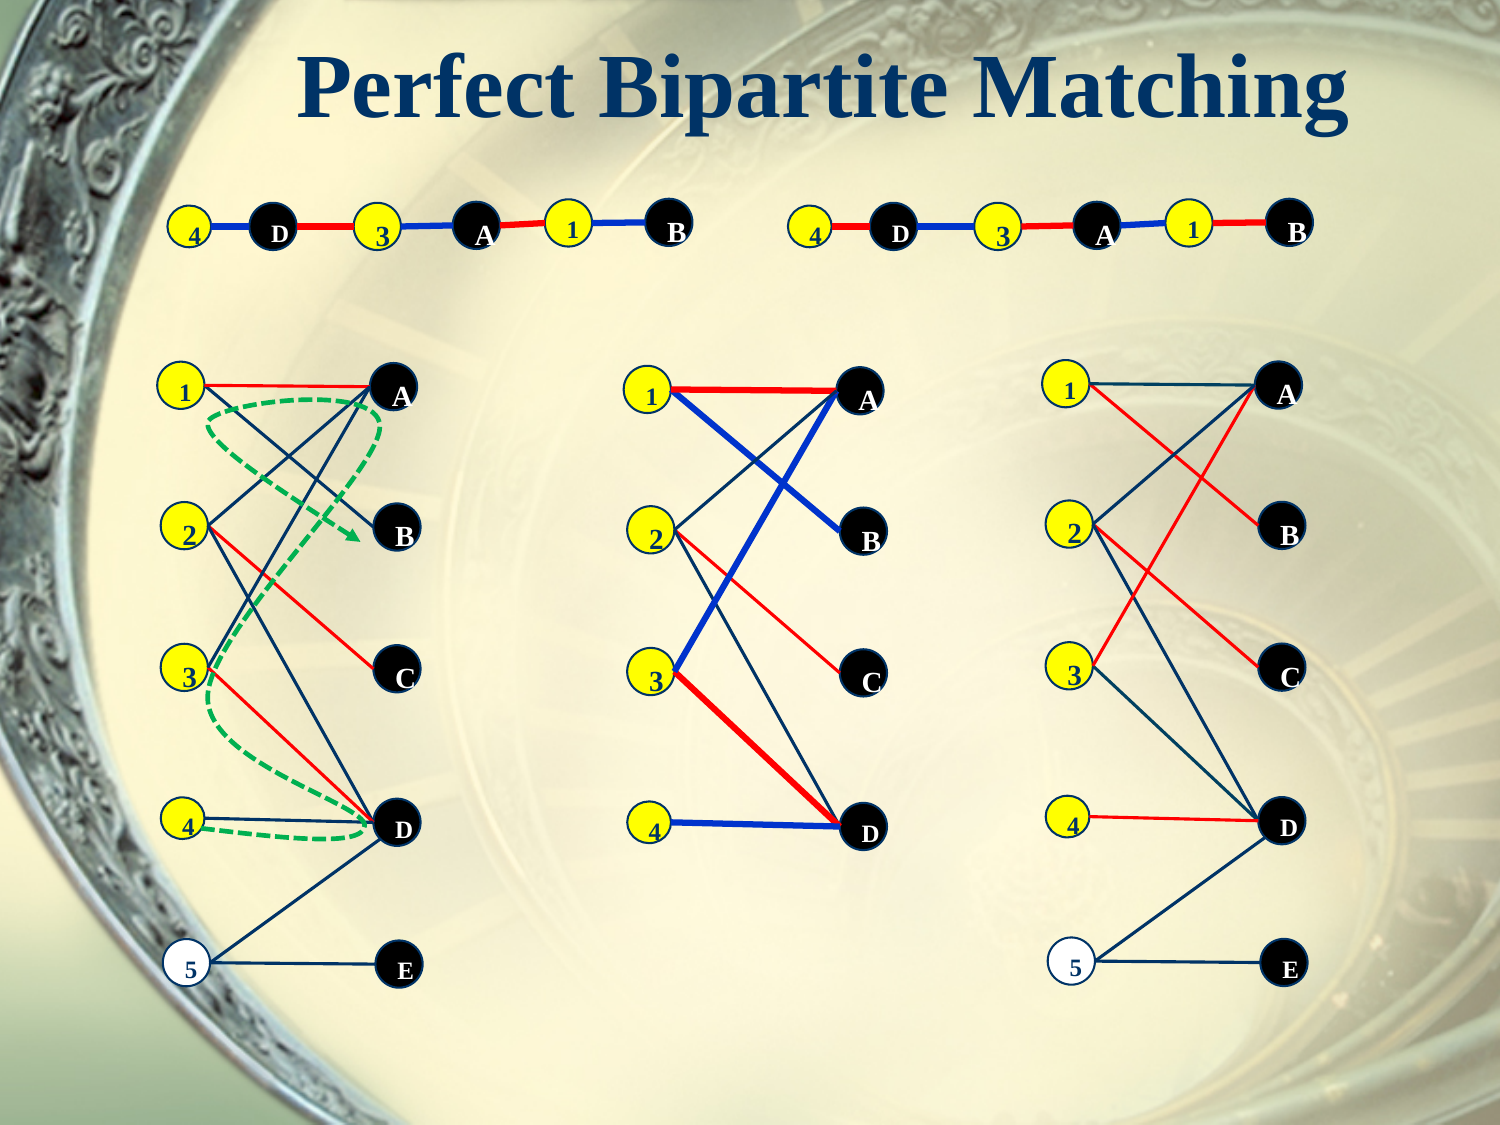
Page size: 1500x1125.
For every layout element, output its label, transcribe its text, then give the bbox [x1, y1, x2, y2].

text_box D [375, 798, 421, 846]
text_box B [1265, 198, 1313, 246]
text_box 2 [1045, 500, 1086, 548]
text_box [674, 675, 840, 821]
text_box 3 [160, 643, 201, 692]
picture [0, 0, 1500, 1125]
text_box A [836, 367, 884, 415]
text_box 3 [1045, 642, 1086, 690]
text_box [240, 833, 360, 837]
text_box D [249, 202, 297, 251]
title Perfect Bipartite Matching [235, 30, 1436, 169]
text_box B [378, 503, 421, 551]
text_box 1 [545, 199, 592, 247]
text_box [670, 822, 841, 827]
text_box 1 [1042, 360, 1090, 408]
text_box A [1073, 201, 1121, 249]
text_box E [376, 940, 423, 988]
text_box 4 [627, 801, 668, 844]
text_box C [378, 645, 421, 693]
text_box 5 [1047, 937, 1093, 985]
text_box E [1261, 938, 1308, 987]
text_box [1092, 531, 1256, 666]
text_box 5 [162, 939, 209, 987]
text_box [1092, 669, 1259, 816]
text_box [1092, 384, 1256, 525]
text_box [209, 838, 381, 963]
text_box D [870, 202, 917, 251]
text_box A [370, 363, 418, 411]
text_box 2 [160, 502, 201, 550]
text_box 4 [1045, 795, 1087, 838]
text_box 2 [627, 506, 668, 554]
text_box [1089, 816, 1259, 821]
text_box A [1255, 361, 1303, 409]
text_box 3 [627, 647, 668, 696]
text_box A [452, 201, 500, 249]
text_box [674, 536, 837, 672]
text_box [204, 817, 374, 823]
text_box 1 [1165, 199, 1213, 247]
text_box 4 [787, 205, 832, 248]
text_box 4 [167, 205, 211, 248]
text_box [674, 390, 837, 530]
text_box D [841, 802, 888, 851]
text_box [207, 671, 374, 817]
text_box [499, 222, 546, 226]
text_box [1120, 222, 1166, 226]
text_box D [1260, 797, 1306, 845]
text_box 1 [623, 365, 671, 414]
text_box 4 [160, 797, 202, 839]
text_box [207, 532, 371, 668]
text_box B [645, 198, 693, 246]
text_box B [845, 507, 888, 555]
text_box B [1263, 501, 1306, 550]
text_box 3 [353, 202, 401, 251]
text_box 3 [974, 202, 1022, 251]
text_box C [1264, 643, 1306, 691]
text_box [207, 386, 371, 526]
text_box 1 [157, 361, 205, 409]
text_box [1094, 837, 1266, 962]
text_box C [846, 649, 888, 697]
